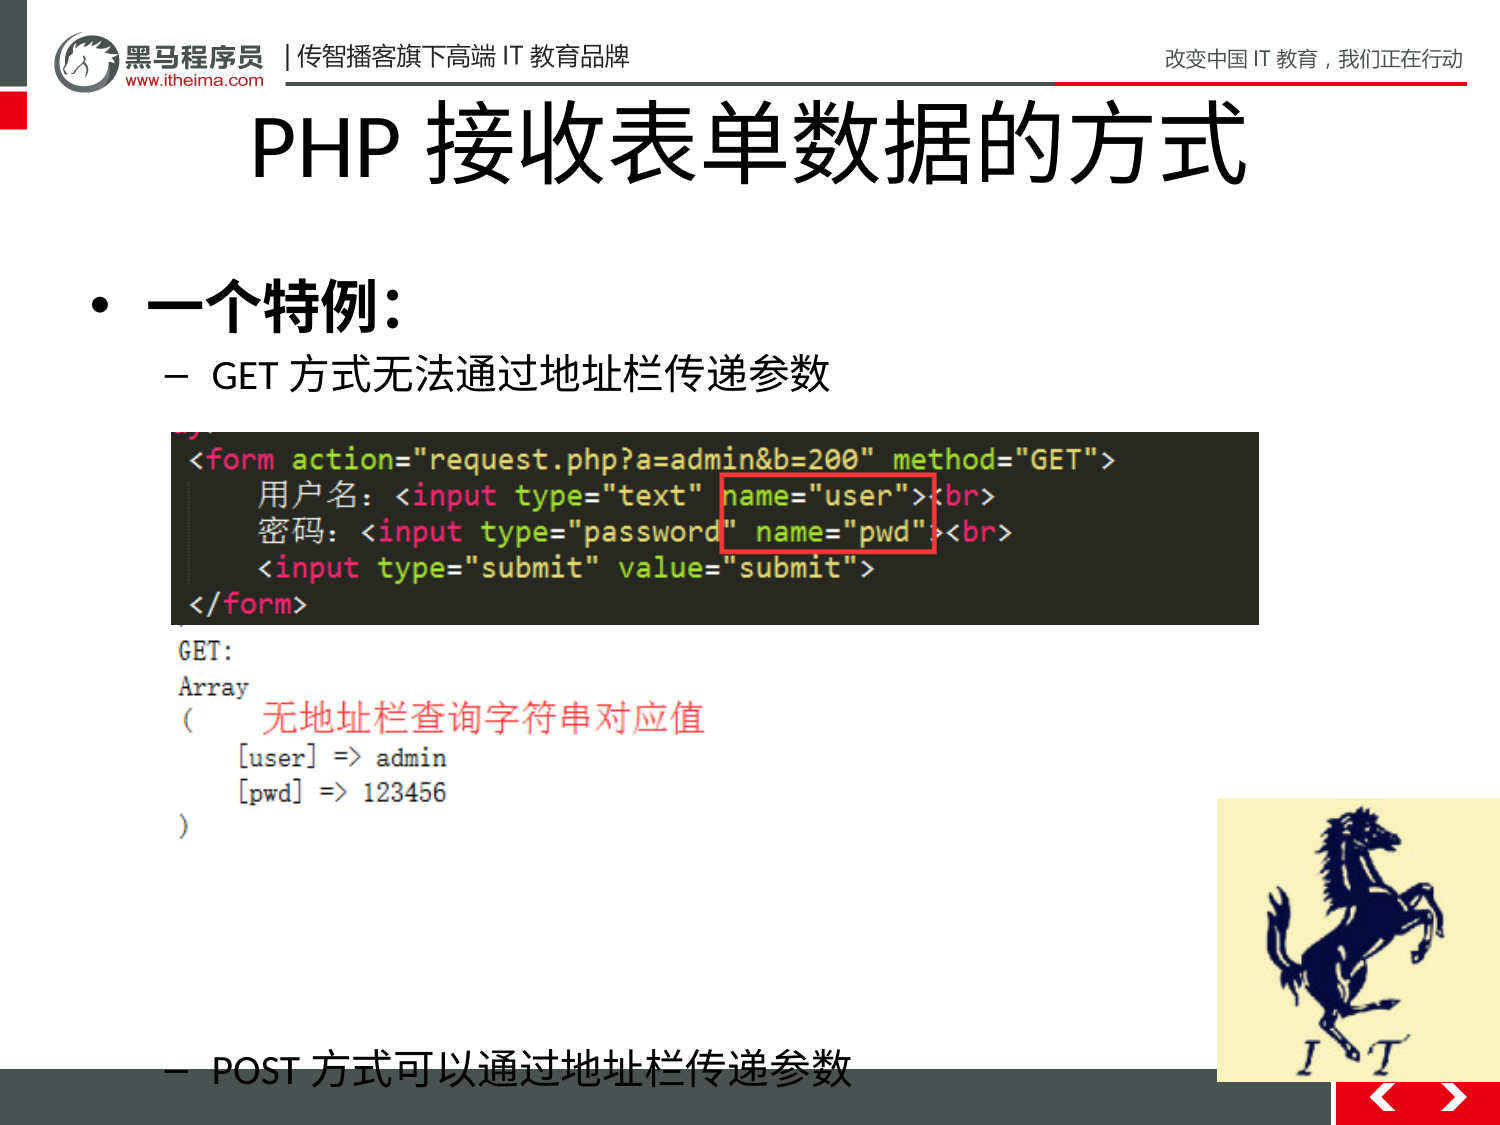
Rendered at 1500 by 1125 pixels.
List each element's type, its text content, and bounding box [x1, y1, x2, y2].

title PHP接收表单数据的方式 [75, 78, 1425, 262]
list 一个特例： GET方式无法通过地址栏传递参数 POST方式可以通过地址栏传递参数 [75, 262, 1425, 1005]
picture [0, 0, 1500, 1125]
